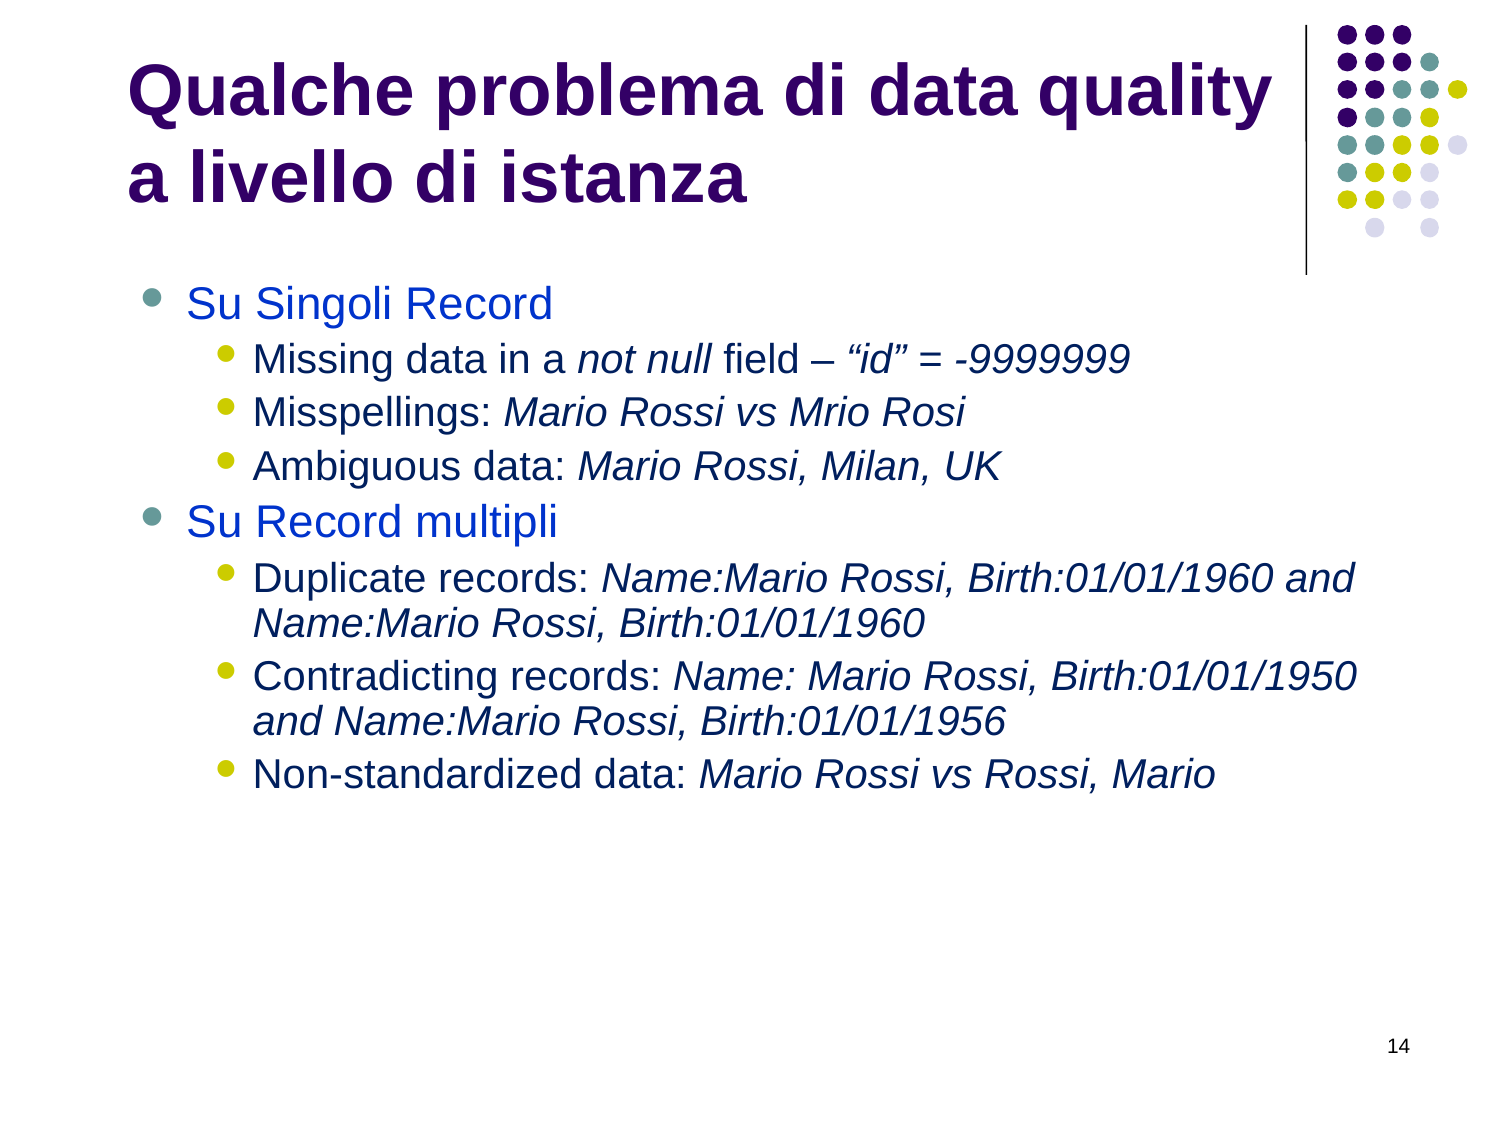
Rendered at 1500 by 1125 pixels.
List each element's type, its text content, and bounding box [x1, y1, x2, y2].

slide_number 14 [1074, 1035, 1425, 1100]
list Su Singoli Record Missing data in a not null field – “id” = -9999999 Misspellings: Mario Rossi vs Mrio Rosi Ambiguous data: Mario Rossi, Milan, UK Su Record multipli Duplicate records: Name:Mario Rossi, Birth:01/01/1960 and Name:Mario Rossi, Birth:01/01/1960 Contradicting records: Name: Mario Rossi, Birth:01/01/1950 and Name:Mario Rossi, Birth:01/01/1956 Non-standardized data: Mario Rossi vs Rossi, Mario [50, 272, 1438, 1035]
title Qualche problema di data quality a livello di istanza [112, 37, 1388, 225]
